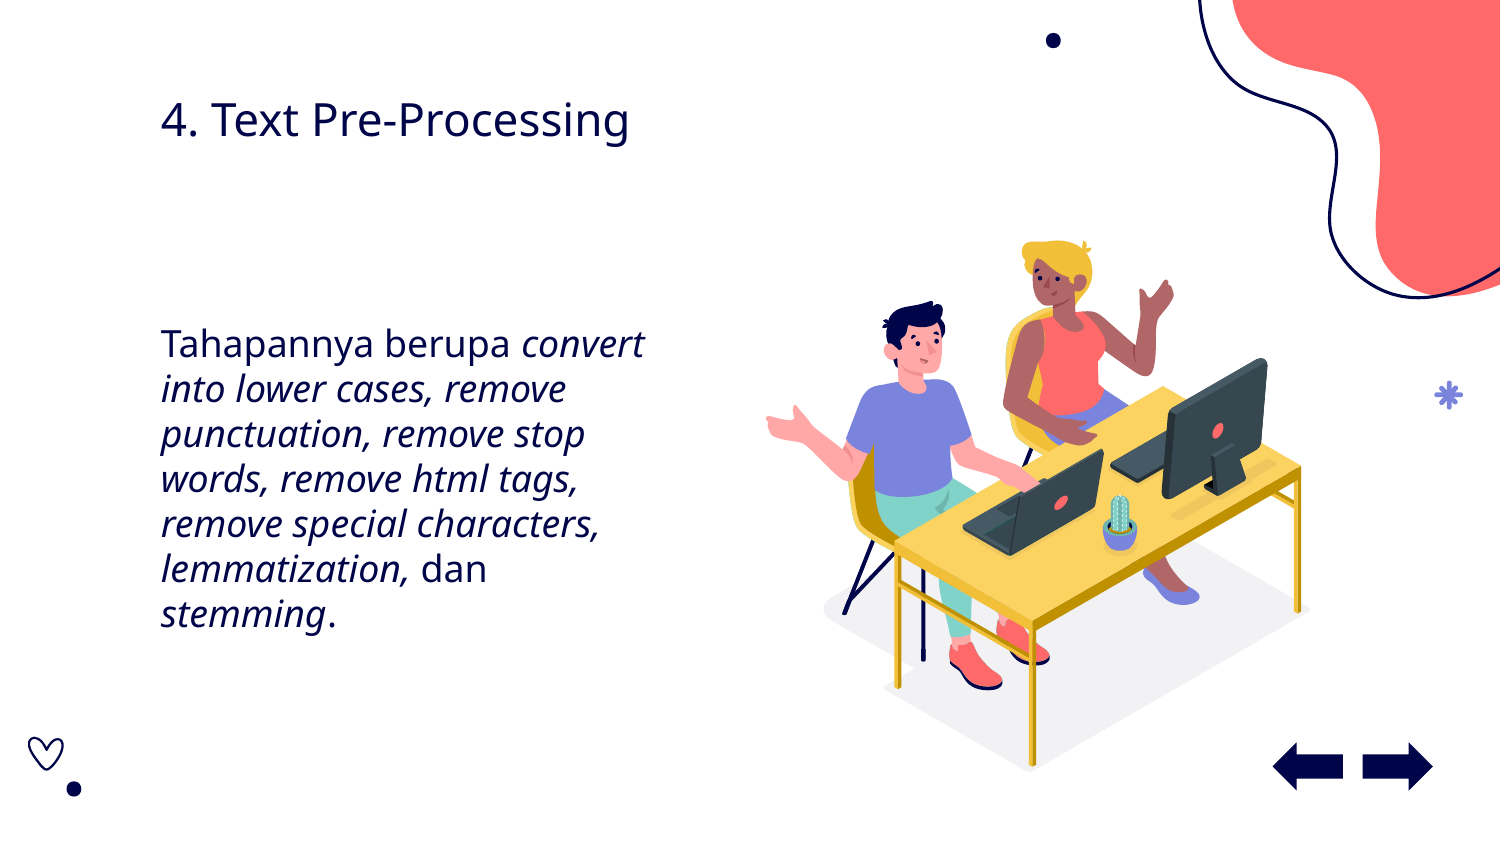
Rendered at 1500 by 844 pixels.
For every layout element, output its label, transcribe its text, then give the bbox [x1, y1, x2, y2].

text_box [0, 0, 1500, 844]
title 4. Text Pre-Processing [145, 76, 1024, 230]
subtitle Tahapannya berupa convert into lower cases, remove punctuation, remove stop words, remove html tags, remove special characters, lemmatization, dan stemming. [145, 304, 685, 681]
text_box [765, 240, 1312, 773]
text_box [1362, 742, 1433, 791]
text_box [1287, 781, 1297, 791]
text_box [1312, 754, 1343, 779]
